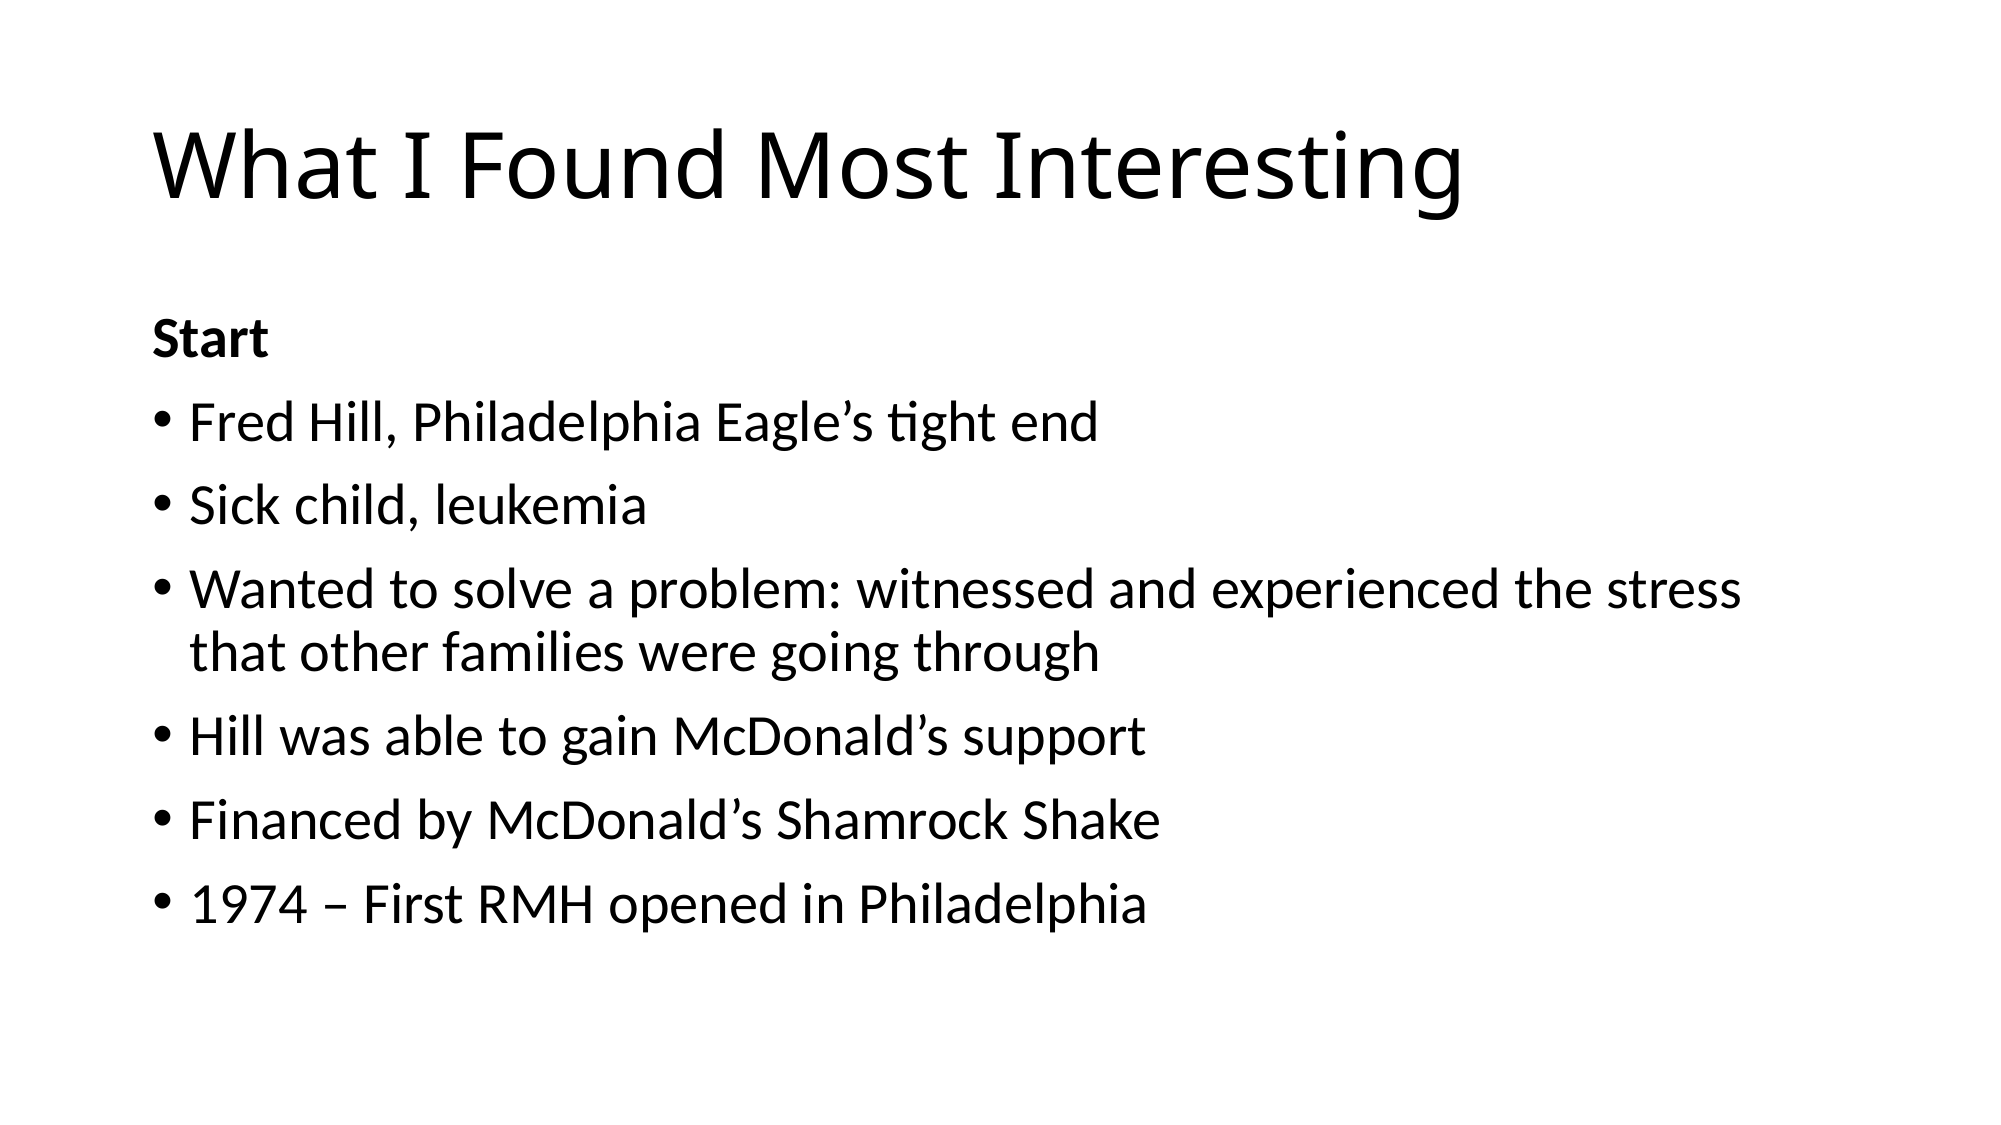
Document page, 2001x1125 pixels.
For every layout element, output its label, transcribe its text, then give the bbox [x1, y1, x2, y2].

list Start Fred Hill, Philadelphia Eagle’s tight end Sick child, leukemia Wanted to solve a problem: witnessed and experienced the stress that other families were going through Hill was able to gain McDonald’s support Financed by McDonald’s Shamrock Shake 1974 – First RMH opened in Philadelphia [137, 299, 1863, 1014]
title What I Found Most Interesting [137, 59, 1863, 278]
